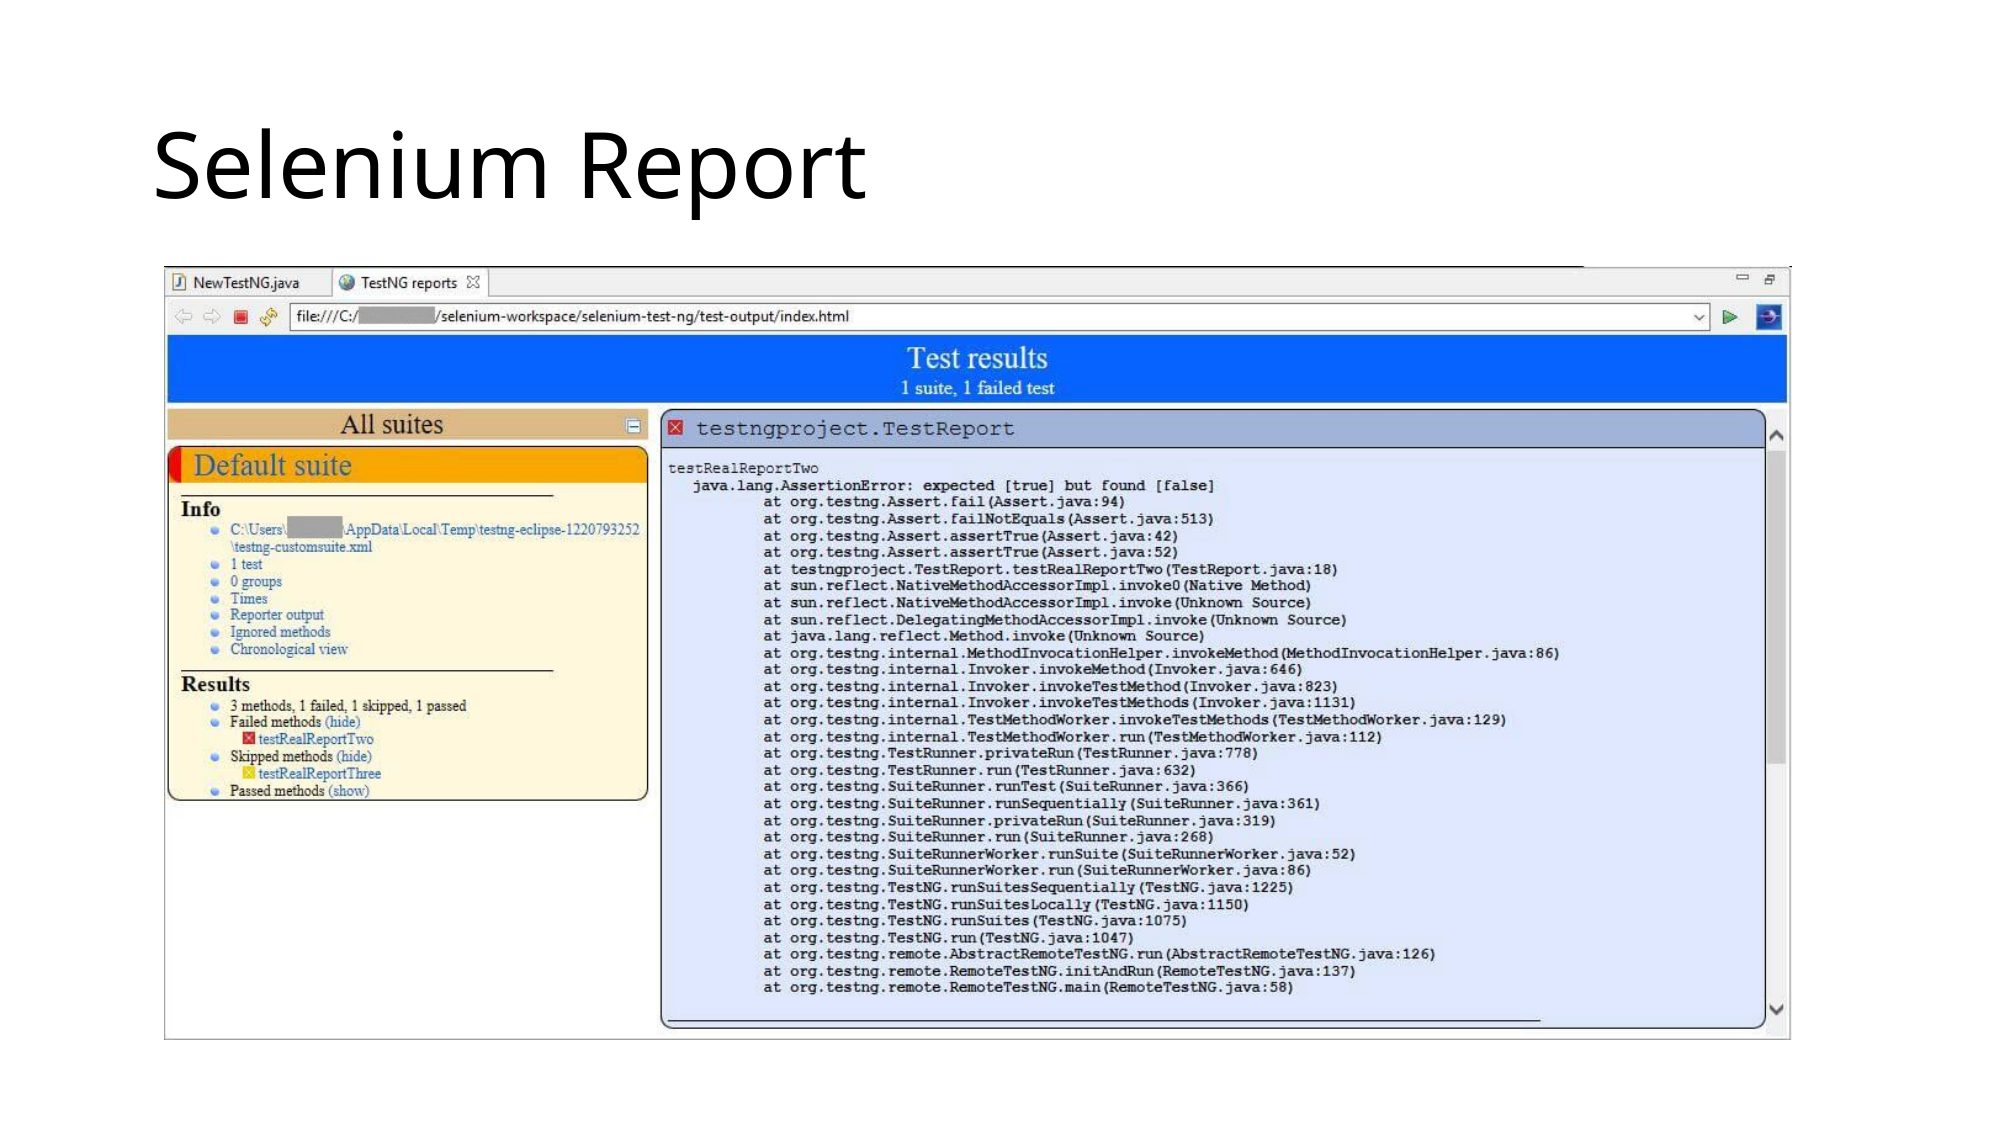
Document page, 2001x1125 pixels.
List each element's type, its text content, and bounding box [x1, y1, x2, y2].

title Selenium Report [137, 59, 1863, 278]
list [164, 266, 1792, 1040]
